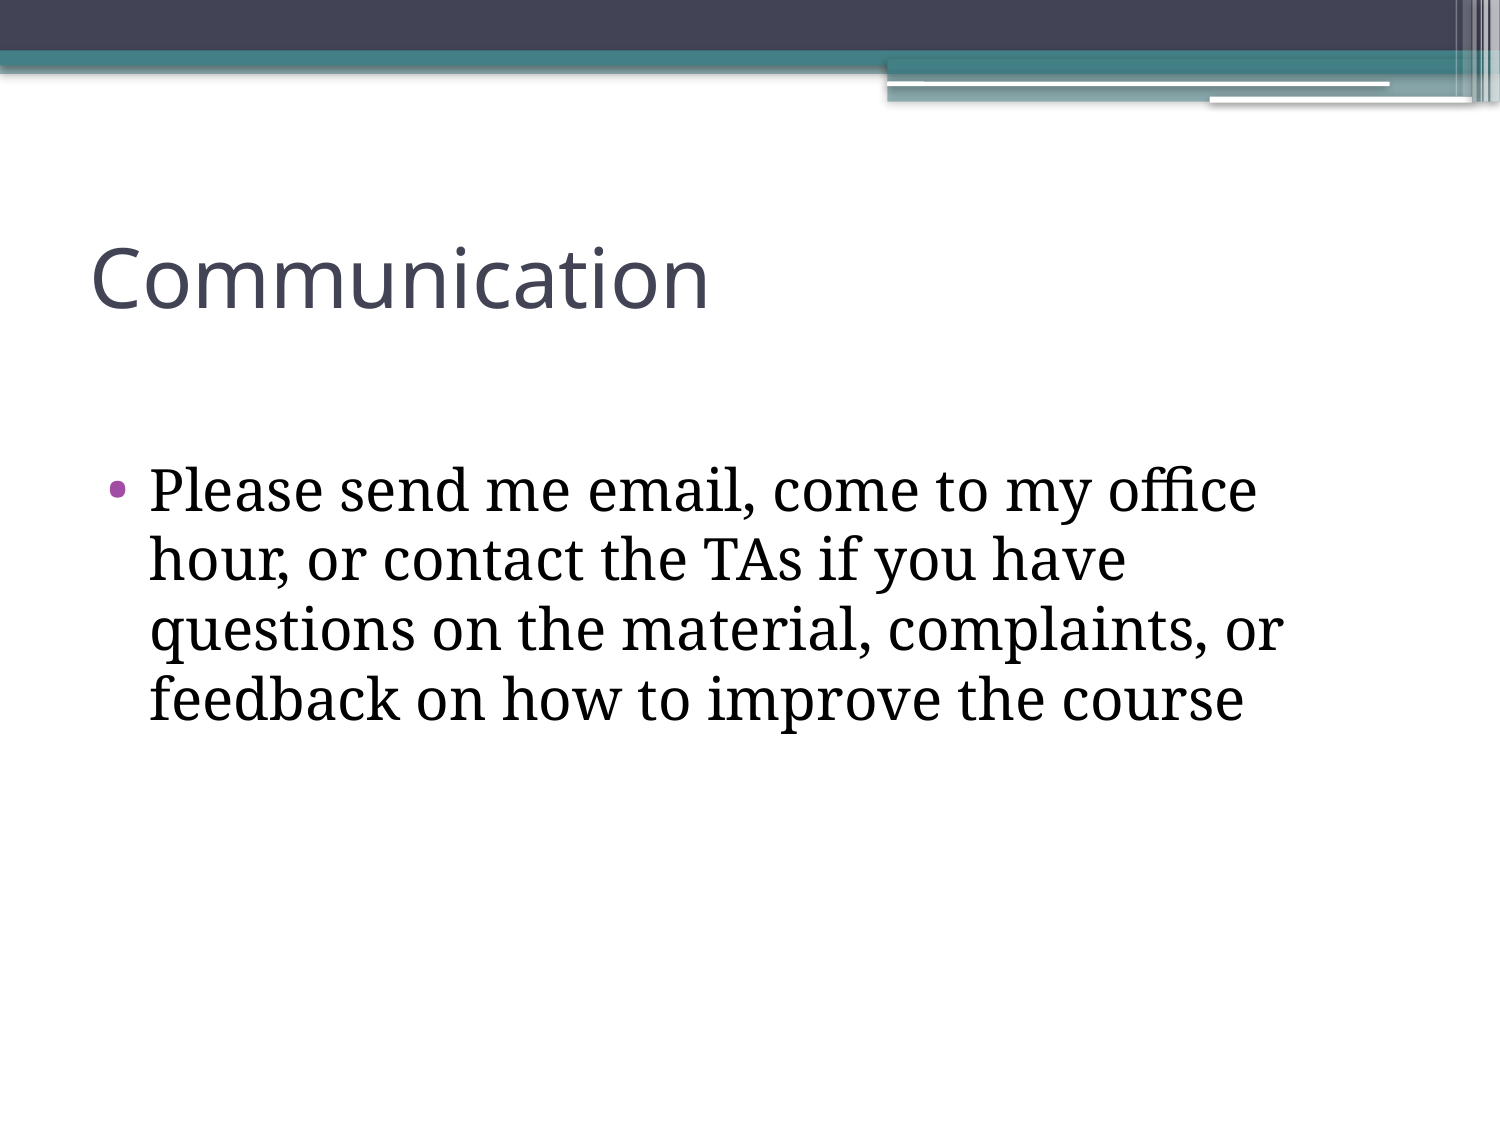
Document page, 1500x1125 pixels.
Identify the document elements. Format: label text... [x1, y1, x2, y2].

list Please send me email, come to my office hour, or contact the TAs if you have questions on the material, complaints, or feedback on how to improve the course [75, 368, 1425, 1079]
title Communication [75, 187, 1425, 363]
